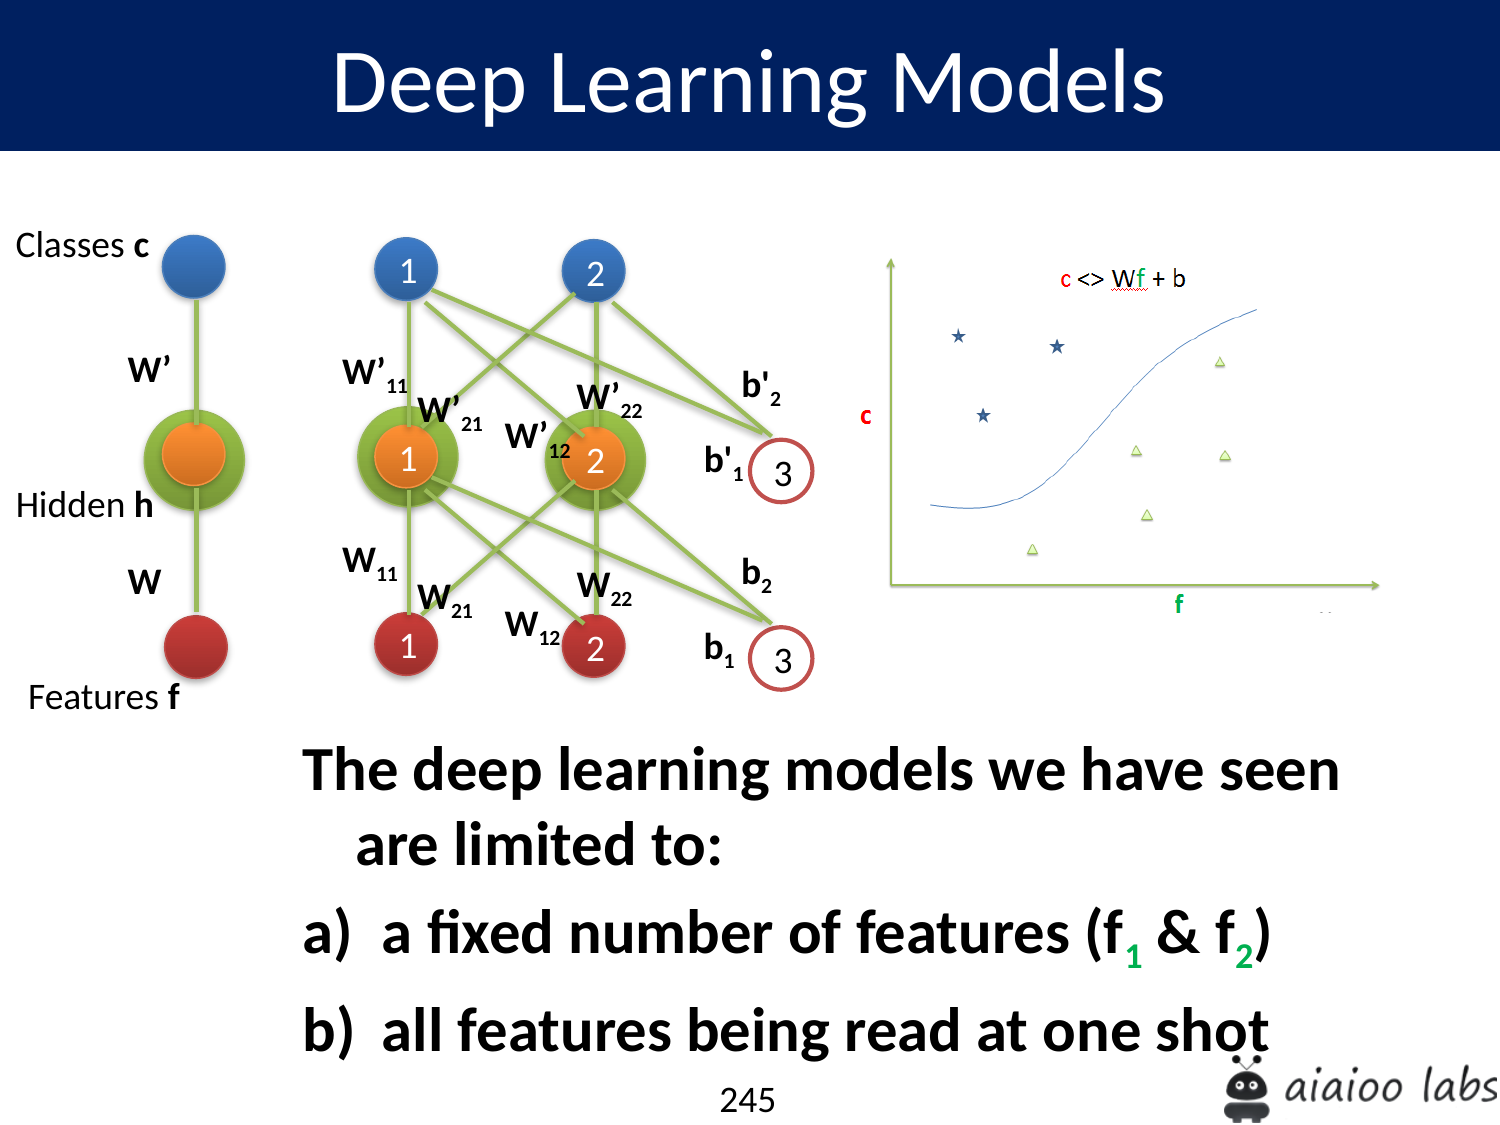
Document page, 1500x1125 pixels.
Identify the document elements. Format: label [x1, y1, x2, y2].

text_box [0, 0, 1500, 151]
text_box [13, 615, 228, 725]
text_box [327, 237, 815, 692]
text_box [112, 549, 177, 610]
text_box [0, 212, 246, 613]
picture [849, 249, 1394, 613]
text_box [112, 337, 187, 398]
list [287, 187, 1450, 1075]
picture [1224, 1055, 1497, 1123]
